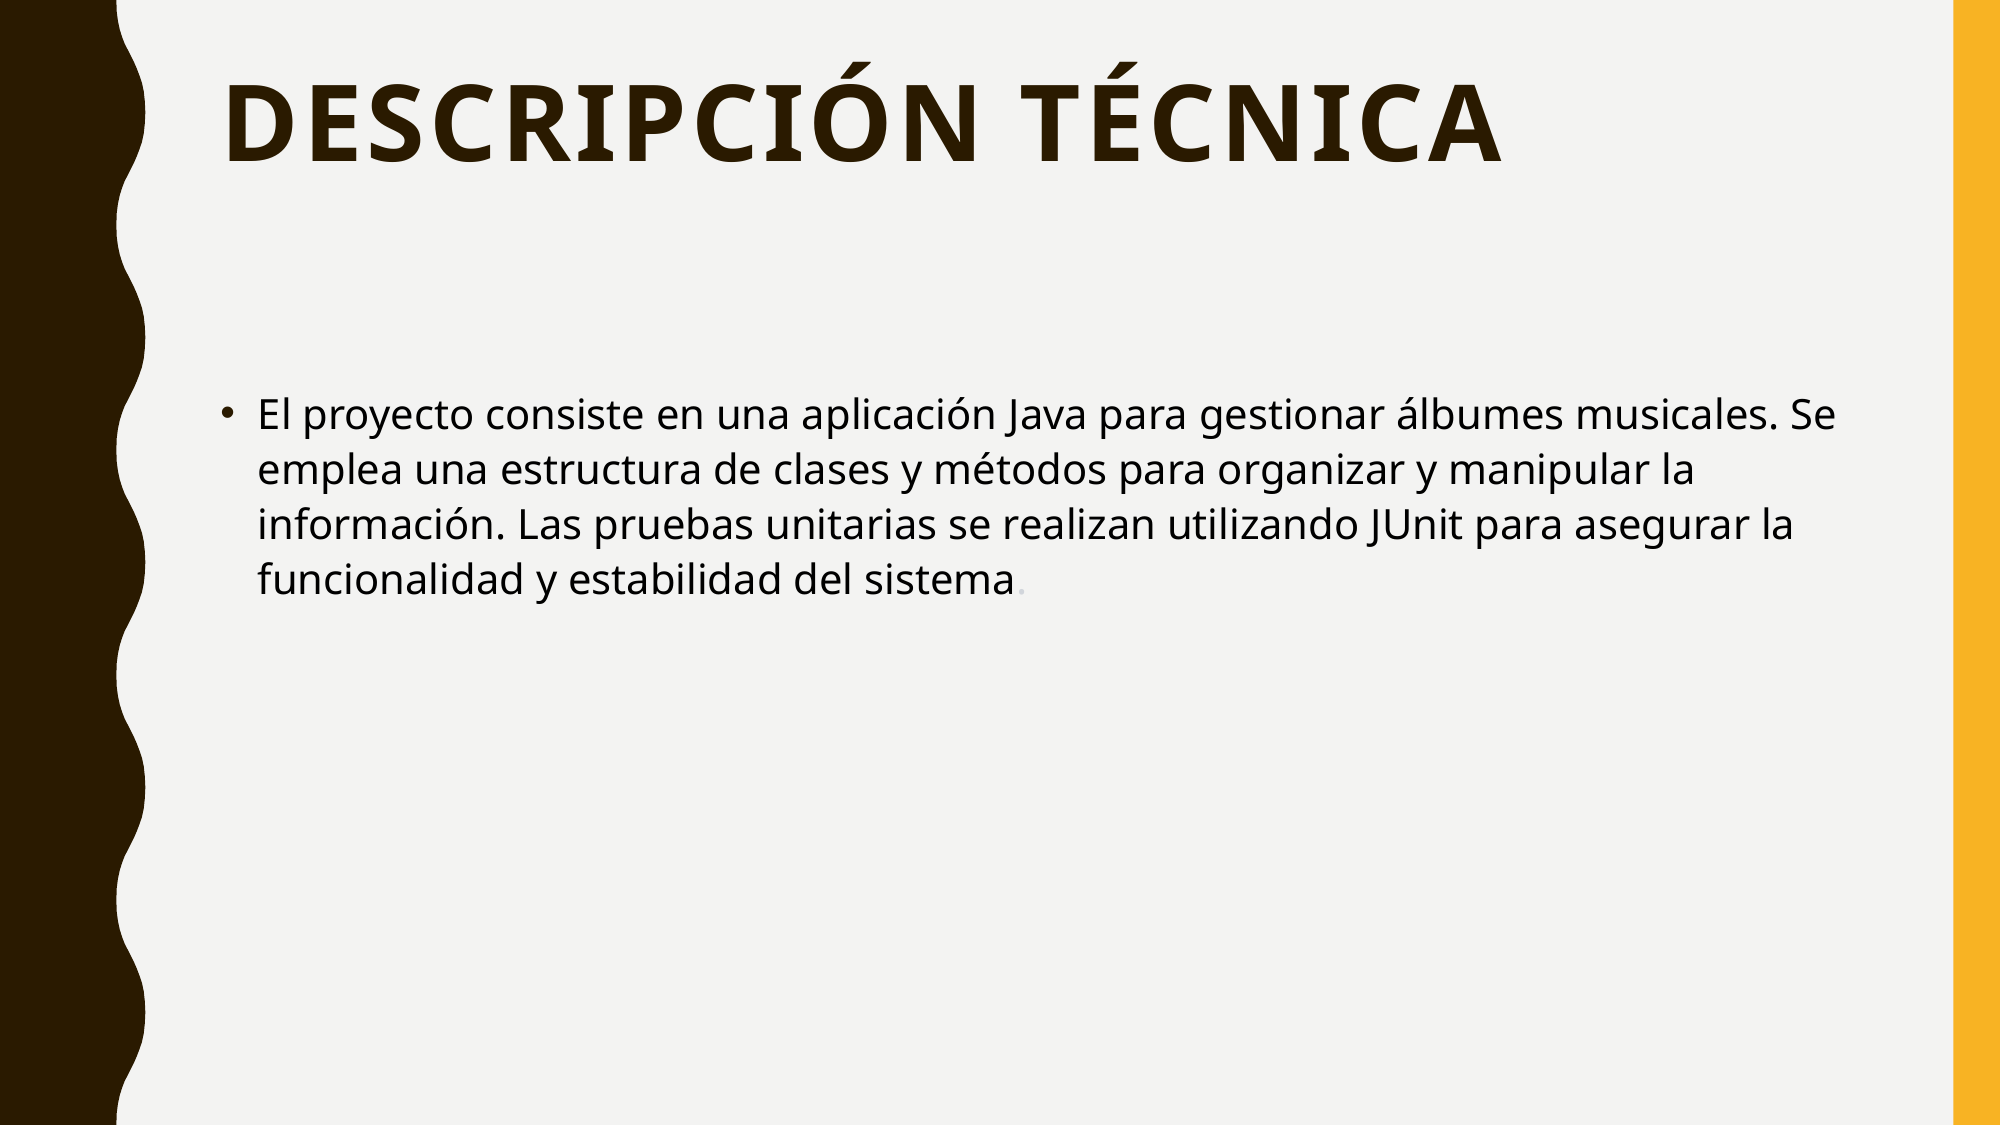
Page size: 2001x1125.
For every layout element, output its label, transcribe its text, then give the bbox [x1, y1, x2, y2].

title Descripción Técnica [205, 62, 1875, 308]
list El proyecto consiste en una aplicación Java para gestionar álbumes musicales. Se emplea una estructura de clases y métodos para organizar y manipular la información. Las pruebas unitarias se realizan utilizando JUnit para asegurar la funcionalidad y estabilidad del sistema. [205, 375, 1875, 965]
